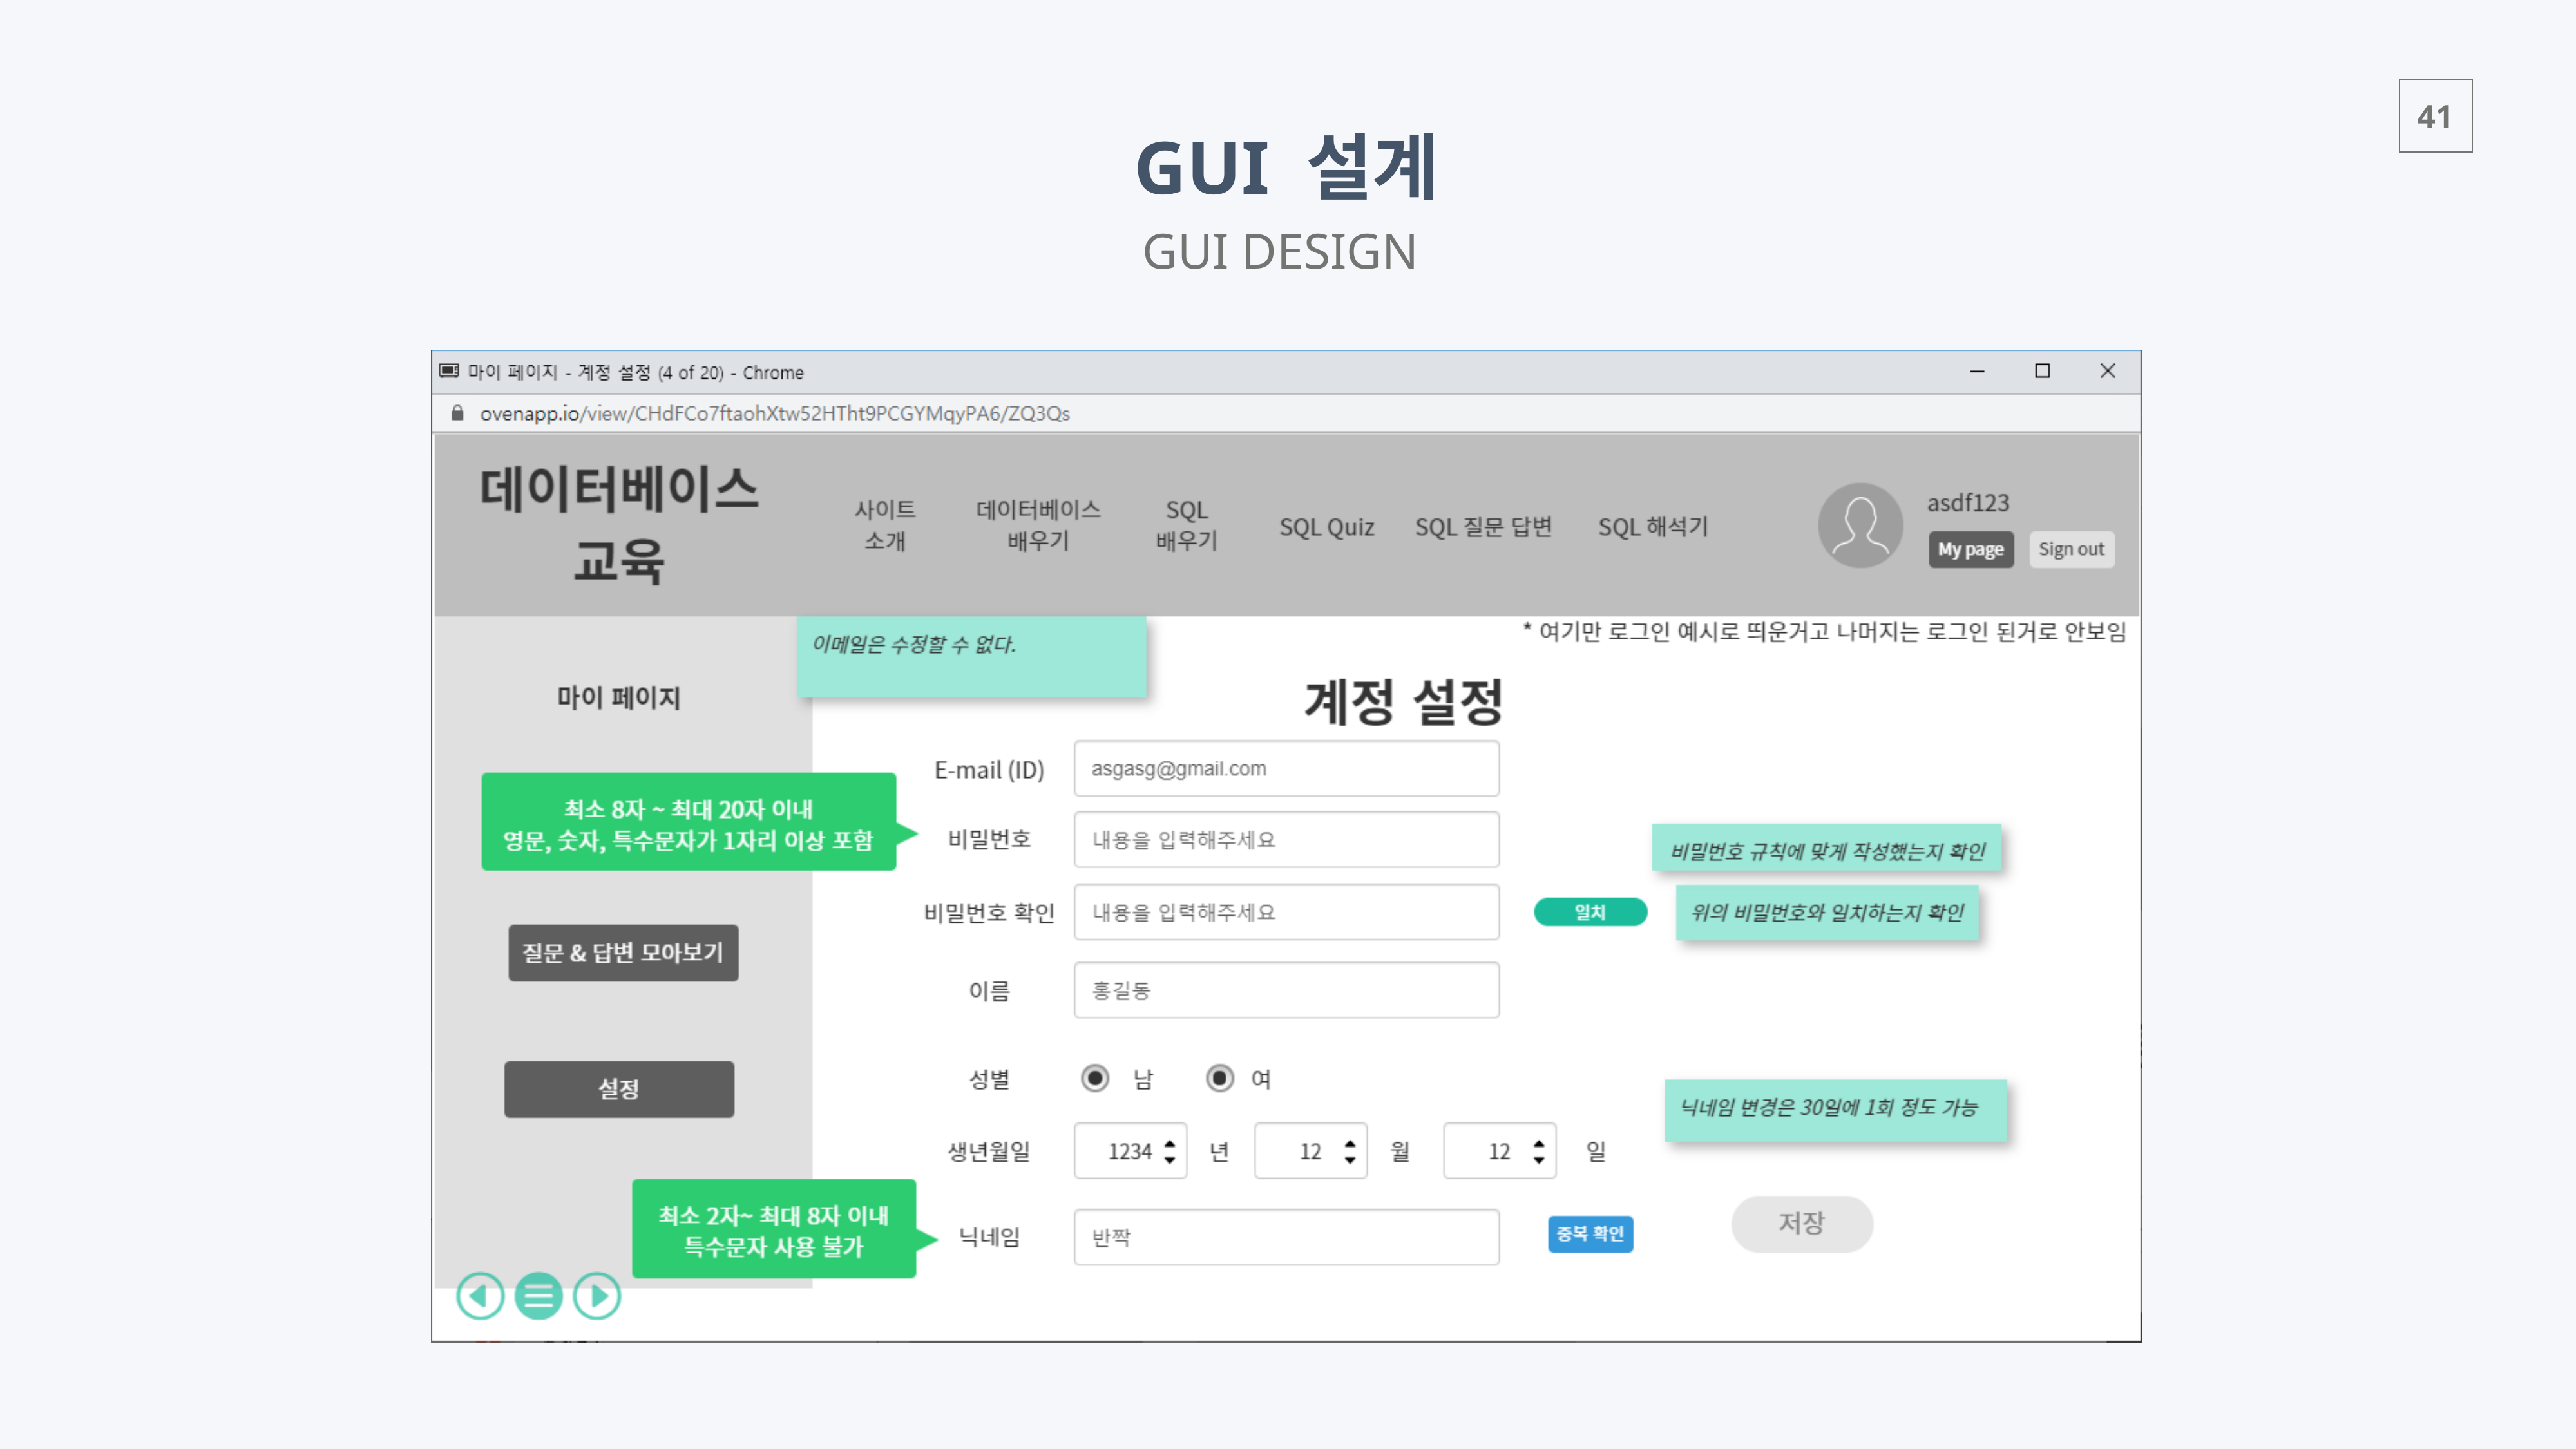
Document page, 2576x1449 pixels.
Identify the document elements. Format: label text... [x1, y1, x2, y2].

picture [431, 350, 2143, 1343]
text_box GUI 설계 [1108, 108, 1465, 222]
text_box GUI DESIGN [1116, 207, 1458, 292]
